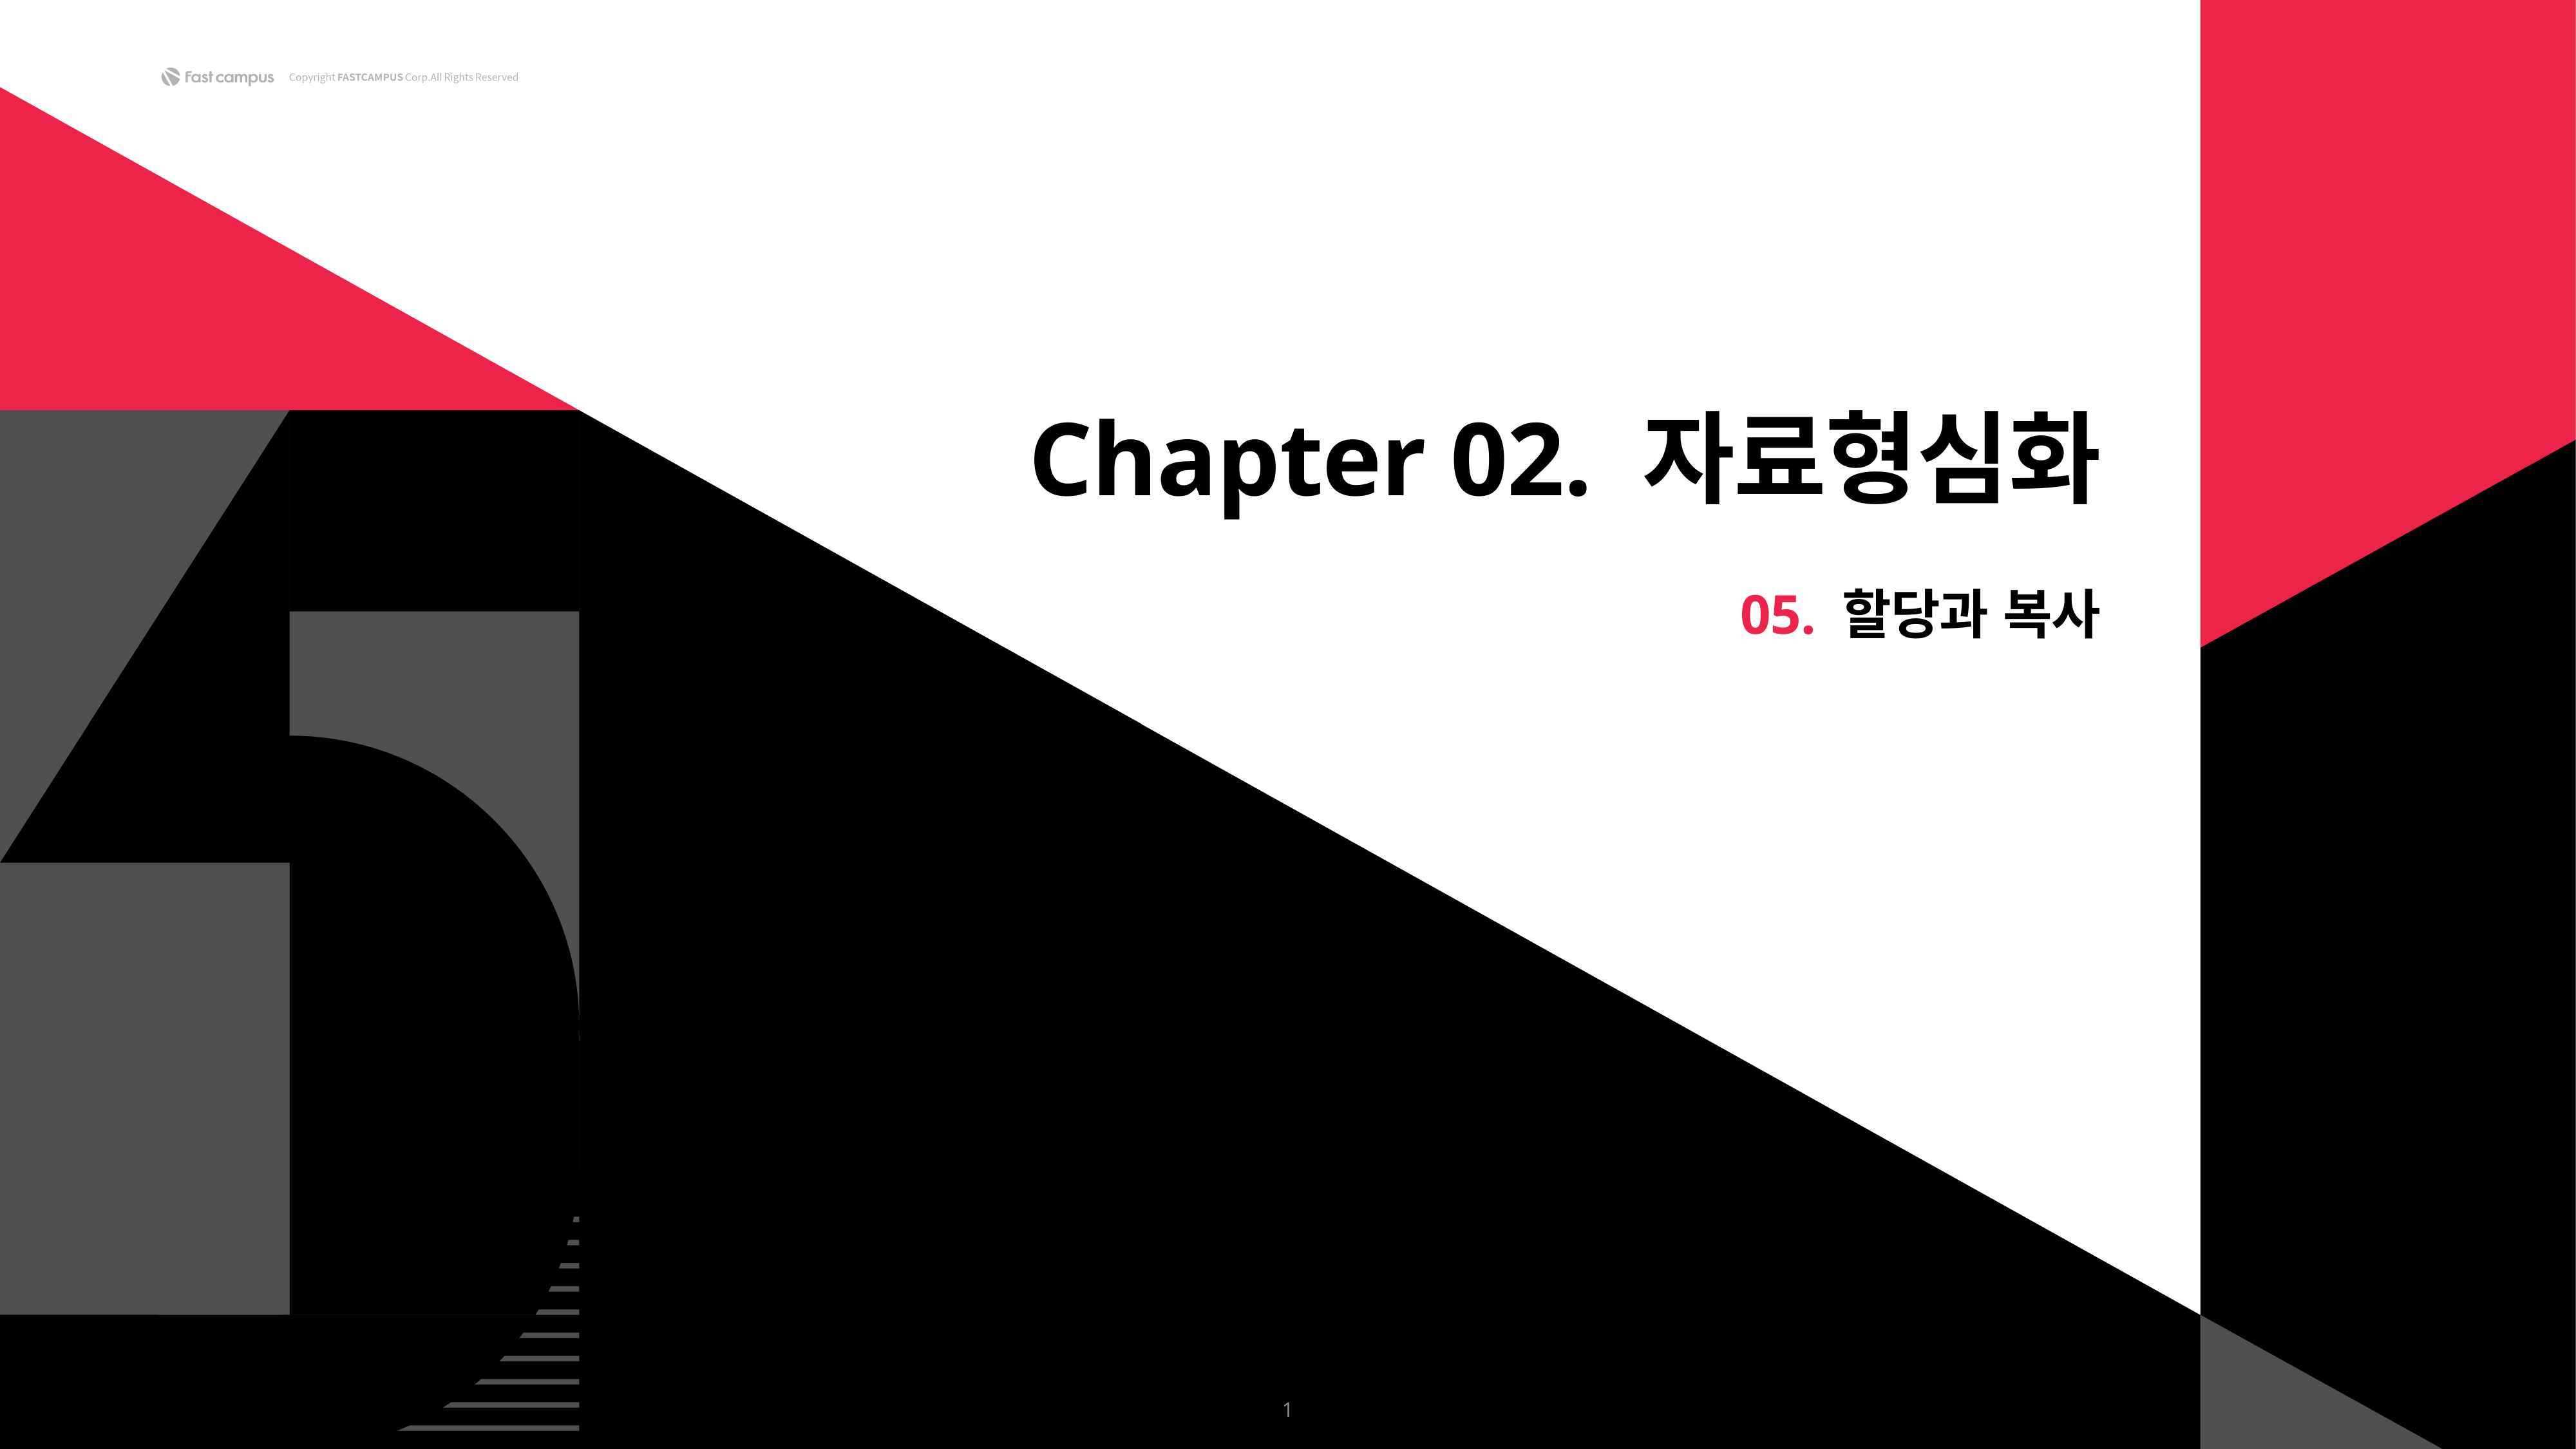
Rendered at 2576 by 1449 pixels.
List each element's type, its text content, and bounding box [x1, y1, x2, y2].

slide_number 1 [998, 1372, 1578, 1449]
text_box Chapter 02. 자료형심화 05. 할당과 복사 [254, 390, 2107, 650]
picture [0, 0, 2576, 1449]
